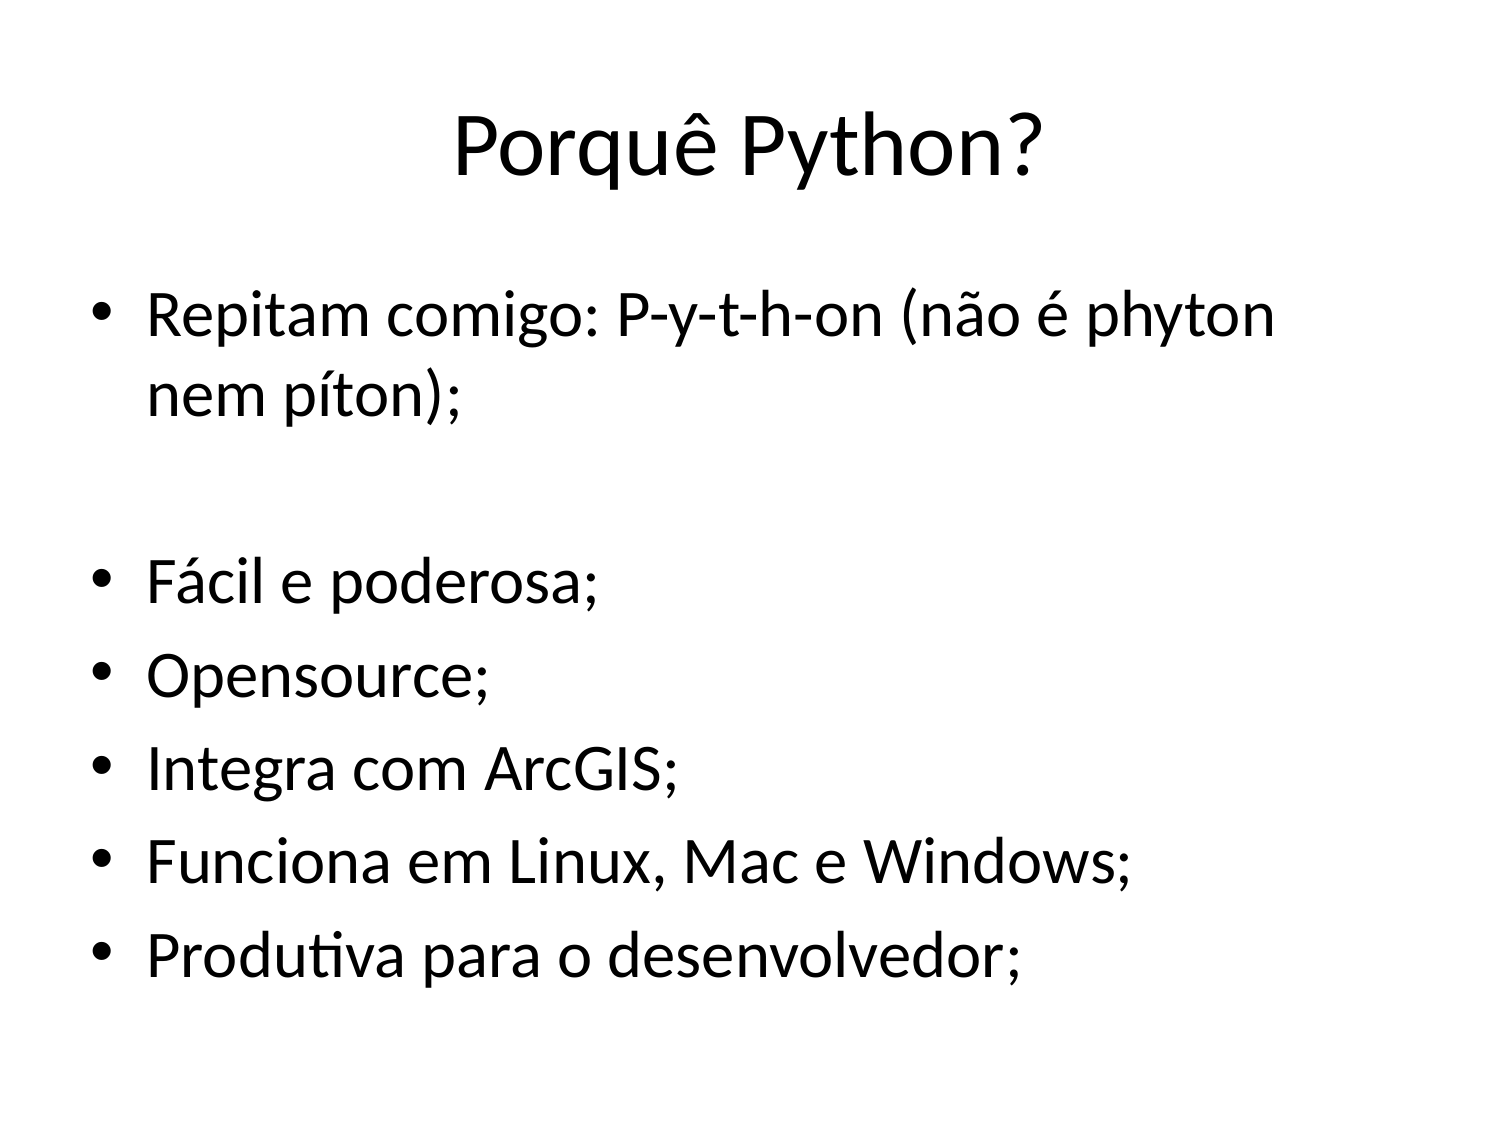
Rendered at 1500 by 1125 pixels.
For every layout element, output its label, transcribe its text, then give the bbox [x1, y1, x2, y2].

title Porquê Python? [75, 45, 1425, 233]
list Repitam comigo: P-y-t-h-on (não é phyton nem píton); Fácil e poderosa; Opensource; Integra com ArcGIS; Funciona em Linux, Mac e Windows; Produtiva para o desenvolvedor; [75, 262, 1425, 1005]
